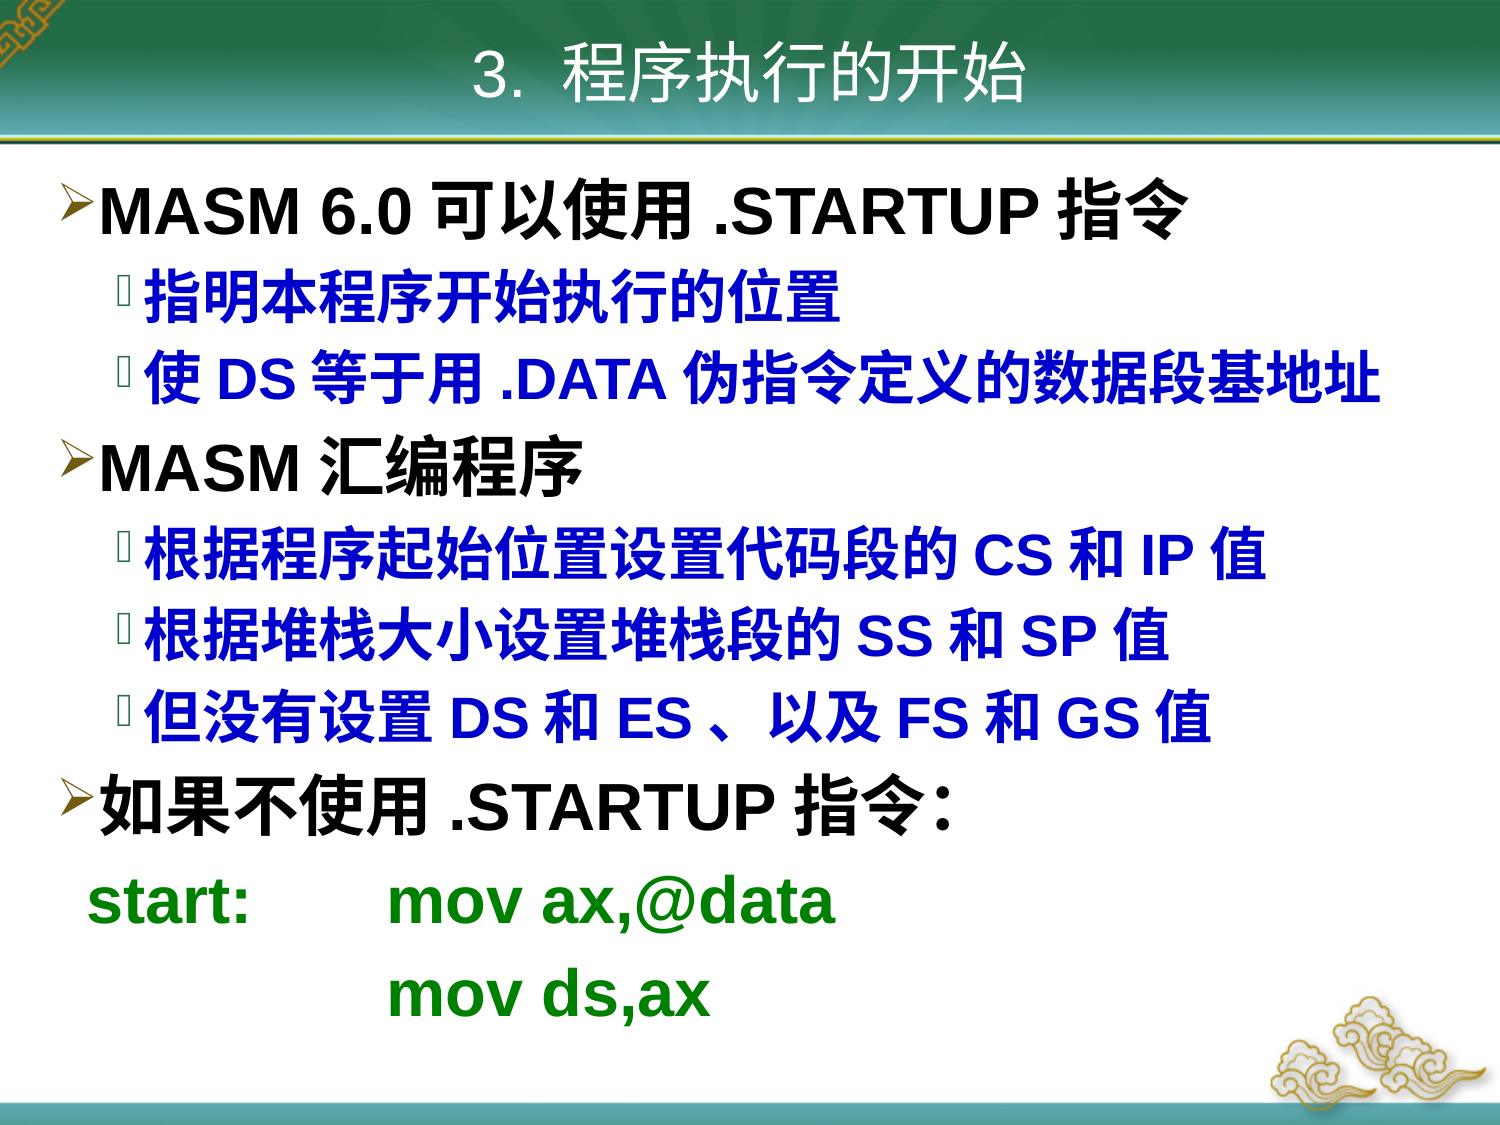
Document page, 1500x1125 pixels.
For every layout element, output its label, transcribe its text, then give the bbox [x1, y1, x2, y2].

picture [0, 0, 1500, 1125]
title 3. 程序执行的开始 [74, 18, 1426, 124]
list MASM 6.0可以使用.STARTUP指令 指明本程序开始执行的位置 使DS等于用.DATA伪指令定义的数据段基地址 MASM汇编程序 根据程序起始位置设置代码段的CS和IP值 根据堆栈大小设置堆栈段的SS和SP值 但没有设置DS和ES、以及FS和GS值 如果不使用.STARTUP指令： start: mov ax,@data mov ds,ax [40, 160, 1460, 1059]
